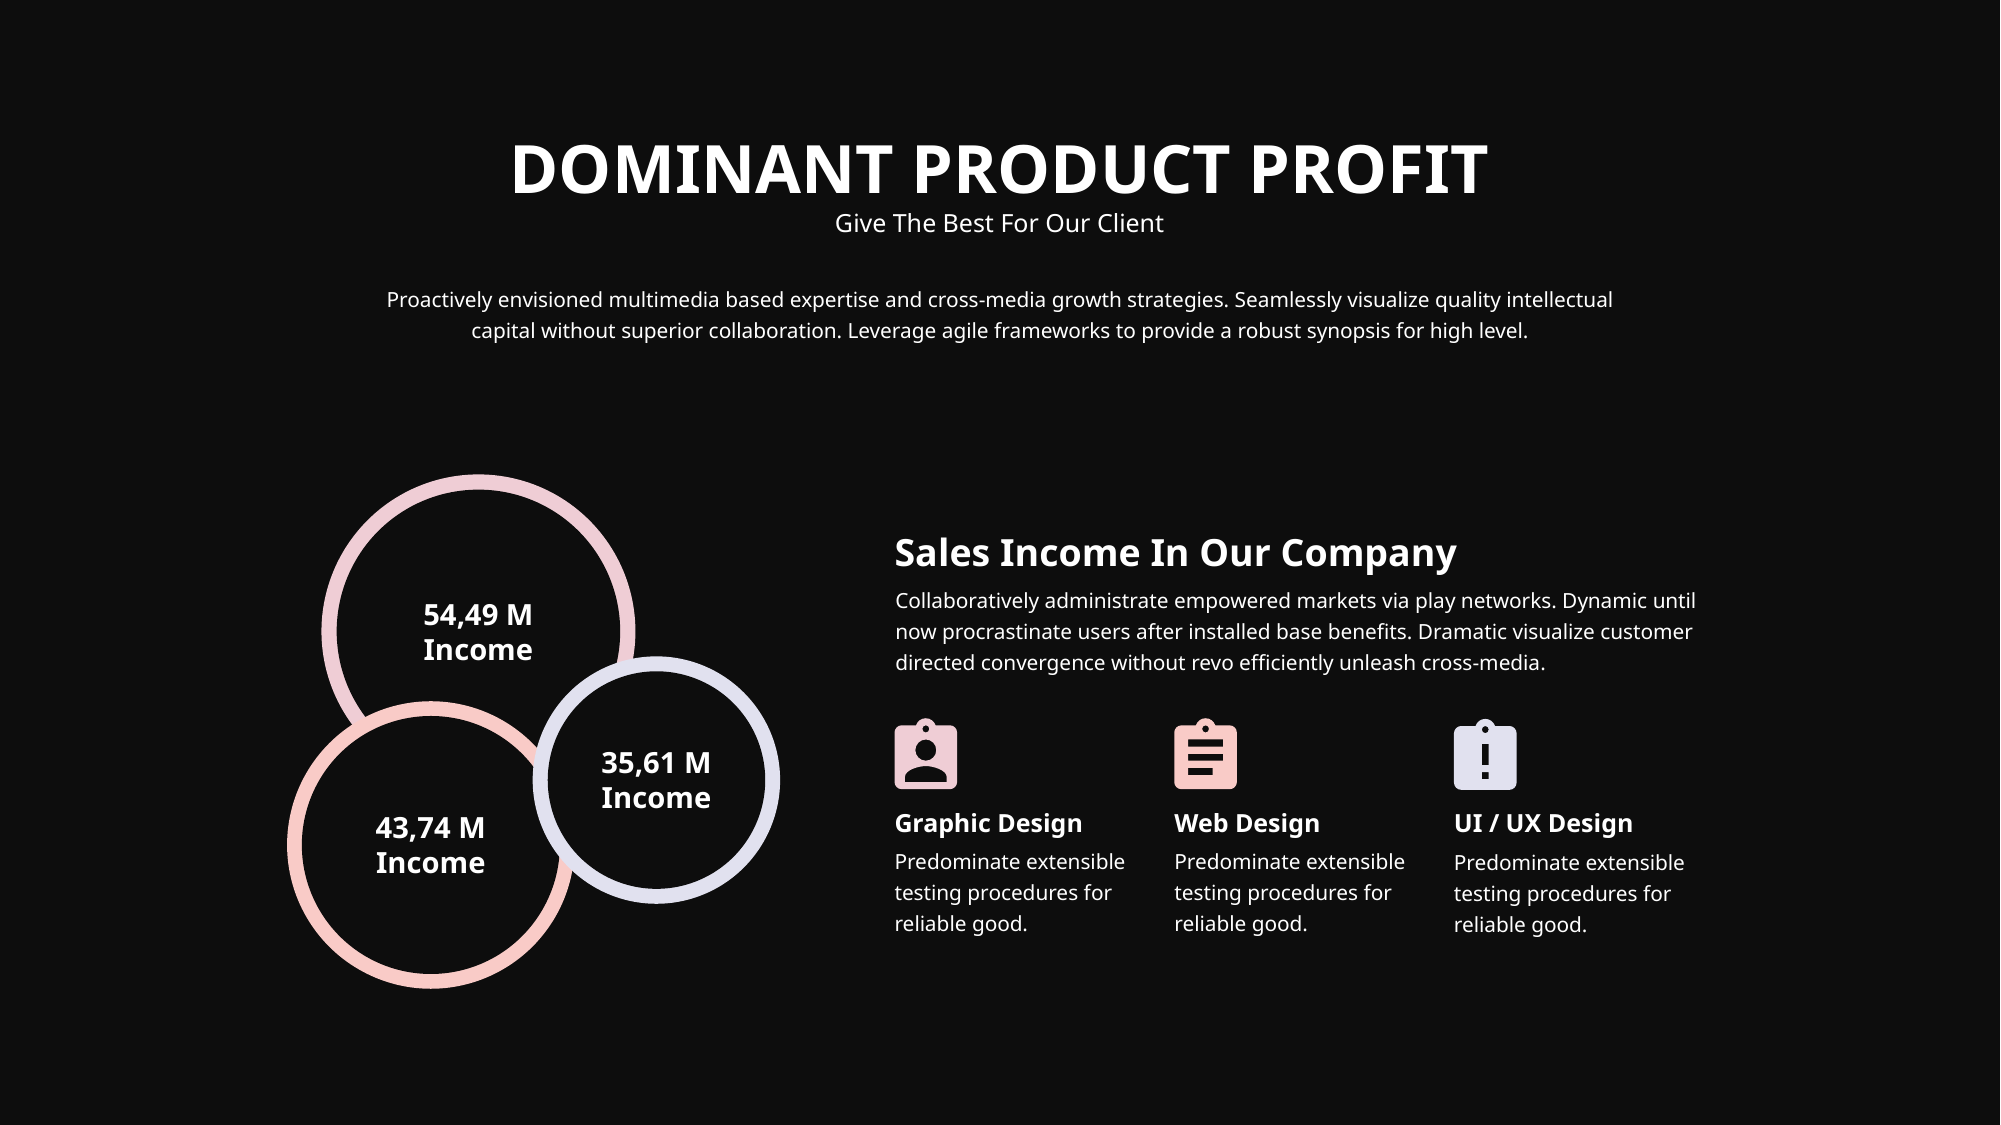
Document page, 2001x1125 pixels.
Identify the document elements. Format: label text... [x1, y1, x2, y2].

text_box Web Design [1174, 807, 1411, 838]
text_box UI / UX Design [1454, 807, 1691, 838]
text_box [1453, 718, 1517, 790]
text_box Predominate extensible testing procedures for reliable good. [1174, 842, 1411, 936]
text_box Sales Income In Our Company [894, 528, 1713, 574]
text_box [1174, 718, 1237, 790]
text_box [321, 474, 636, 701]
text_box Collaboratively administrate empowered markets via play networks. Dynamic until now procrastinate users after installed base benefits. Dramatic visualize customer directed convergence without revo efficiently unleash cross-media. [895, 581, 1713, 676]
text_box Predominate extensible testing procedures for reliable good. [894, 842, 1132, 936]
text_box Graphic Design [894, 807, 1132, 838]
text_box [894, 718, 958, 790]
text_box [532, 656, 781, 904]
text_box Predominate extensible testing procedures for reliable good. [1454, 842, 1691, 937]
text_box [375, 133, 1625, 341]
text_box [287, 701, 575, 989]
